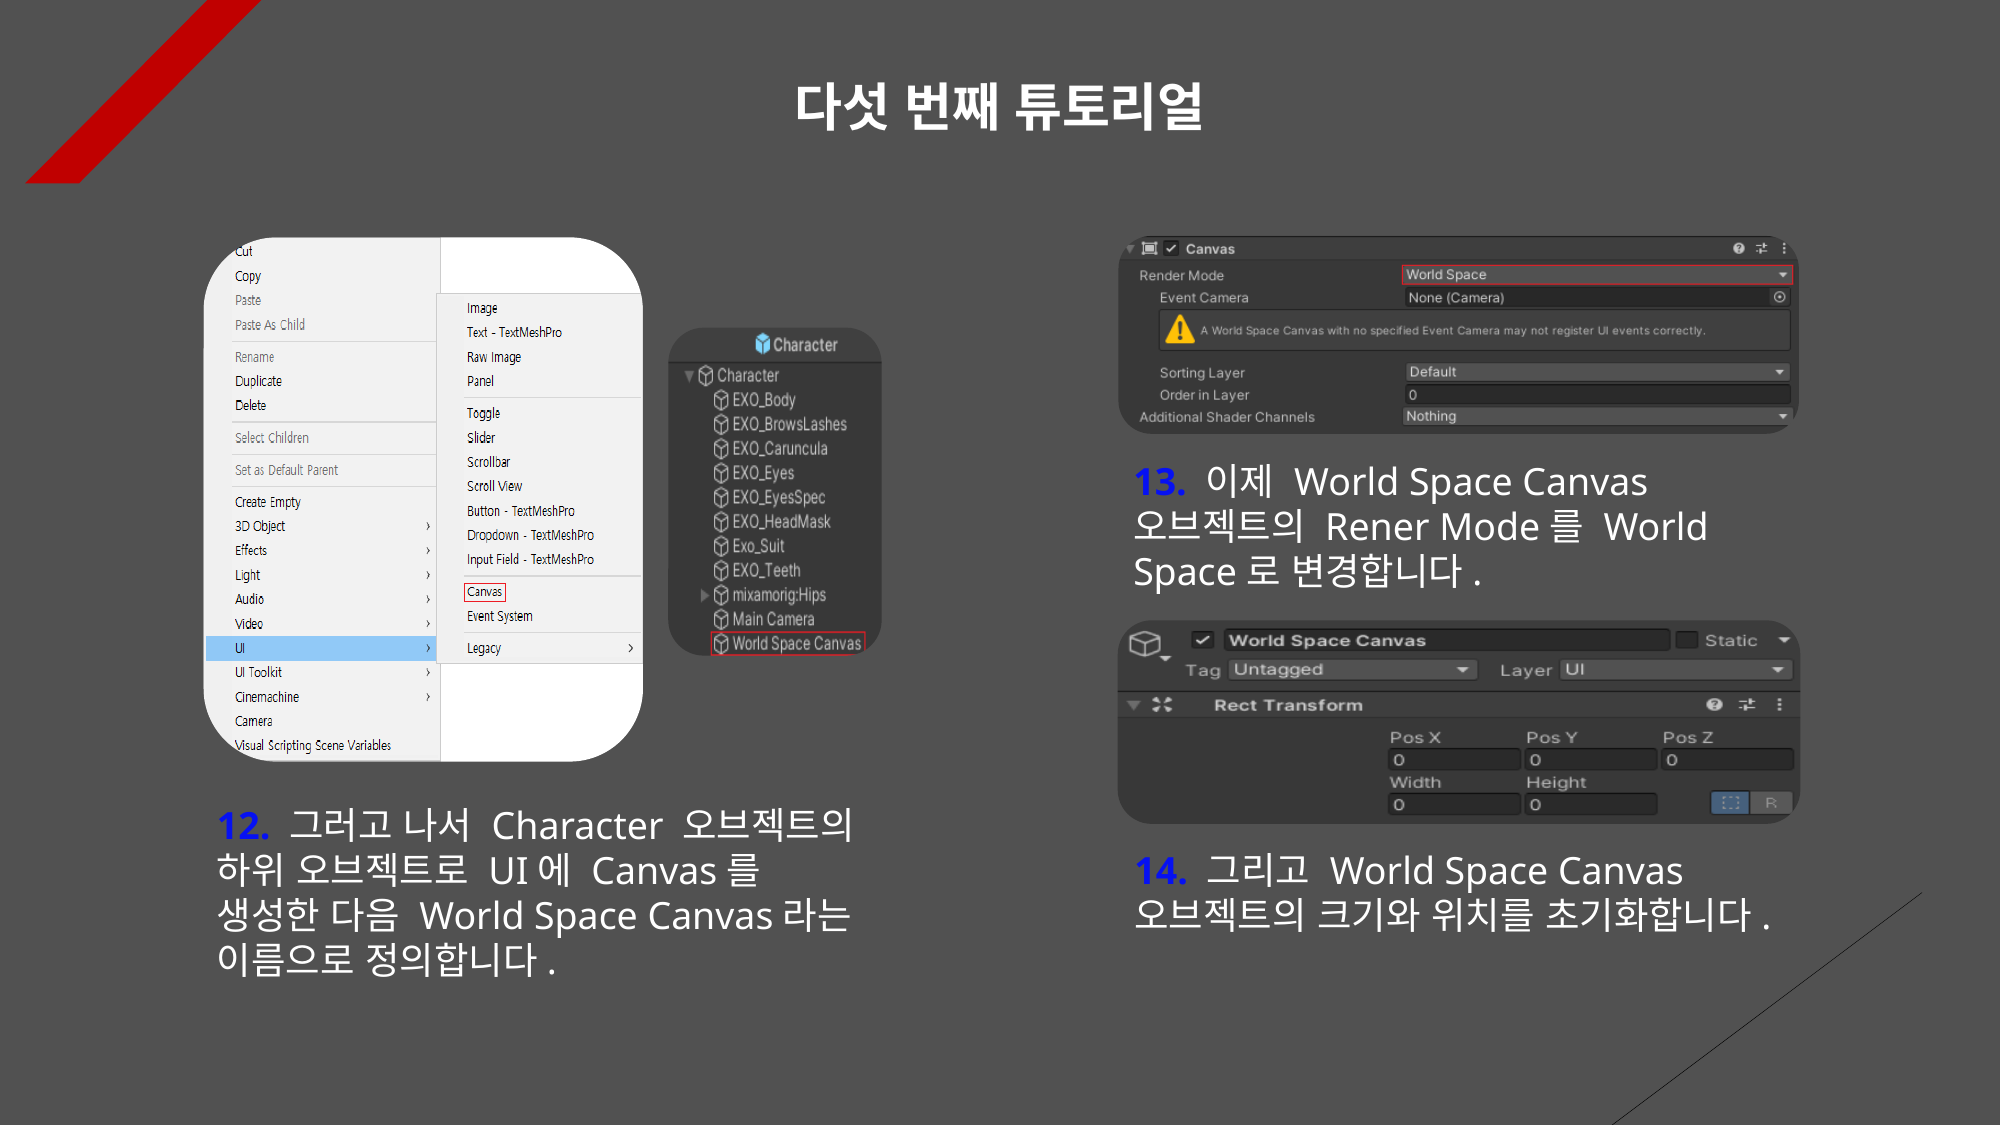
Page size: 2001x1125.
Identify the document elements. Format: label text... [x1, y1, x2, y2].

picture [1117, 620, 1801, 824]
picture [203, 237, 643, 762]
picture [1118, 235, 1799, 434]
text_box 12. 그러고 나서 Character 오브젝트의 하위 오브젝트로 UI에 Canvas를 생성한 다음 World Space Canvas라는 이름으로 정의합니다. [202, 794, 882, 990]
text_box 다섯 번째 튜토리얼 [711, 66, 1288, 145]
text_box 13. 이제 World Space Canvas 오브젝트의 Rener Mode를 World Space로 변경합니다. [1118, 450, 1798, 601]
text_box 14. 그리고 World Space Canvas 오브젝트의 크기와 위치를 초기화합니다. [1119, 838, 1801, 945]
picture [668, 327, 882, 656]
